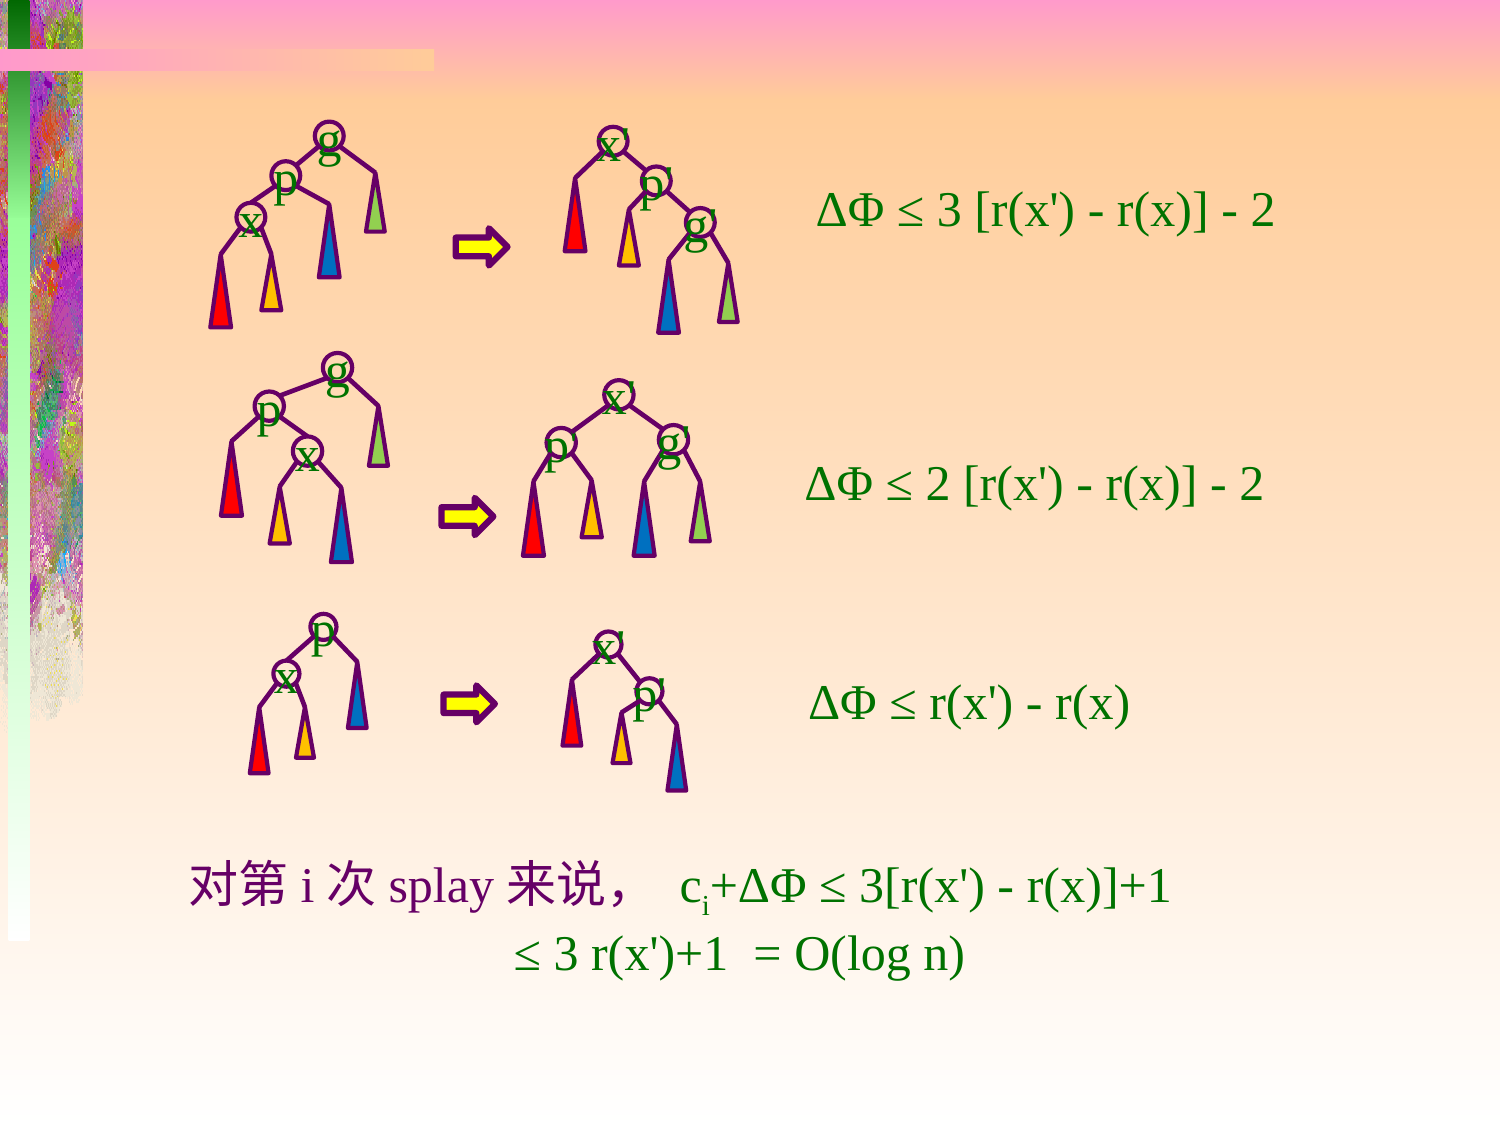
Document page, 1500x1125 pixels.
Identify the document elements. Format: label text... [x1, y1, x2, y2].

picture [29, 0, 83, 50]
text_box 对第i次splay来说， ci+ΔΦ ≤ 3[r(x') - r(x)]+1 ≤ 3 r(x')+1 = O(log n) [173, 845, 1302, 989]
text_box [441, 497, 494, 536]
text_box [522, 379, 710, 557]
picture [29, 71, 83, 821]
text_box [562, 631, 687, 791]
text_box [249, 613, 367, 774]
text_box [455, 228, 508, 266]
text_box ΔΦ ≤ r(x') - r(x) [793, 661, 1160, 737]
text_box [220, 352, 389, 563]
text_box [210, 121, 386, 328]
text_box [443, 685, 495, 723]
text_box ΔΦ ≤ 2 [r(x') - r(x)] - 2 [789, 443, 1500, 519]
picture [0, 71, 9, 821]
text_box ΔΦ ≤ 3 [r(x') - r(x)] - 2 [800, 169, 1315, 244]
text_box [564, 126, 739, 333]
picture [0, 0, 9, 50]
